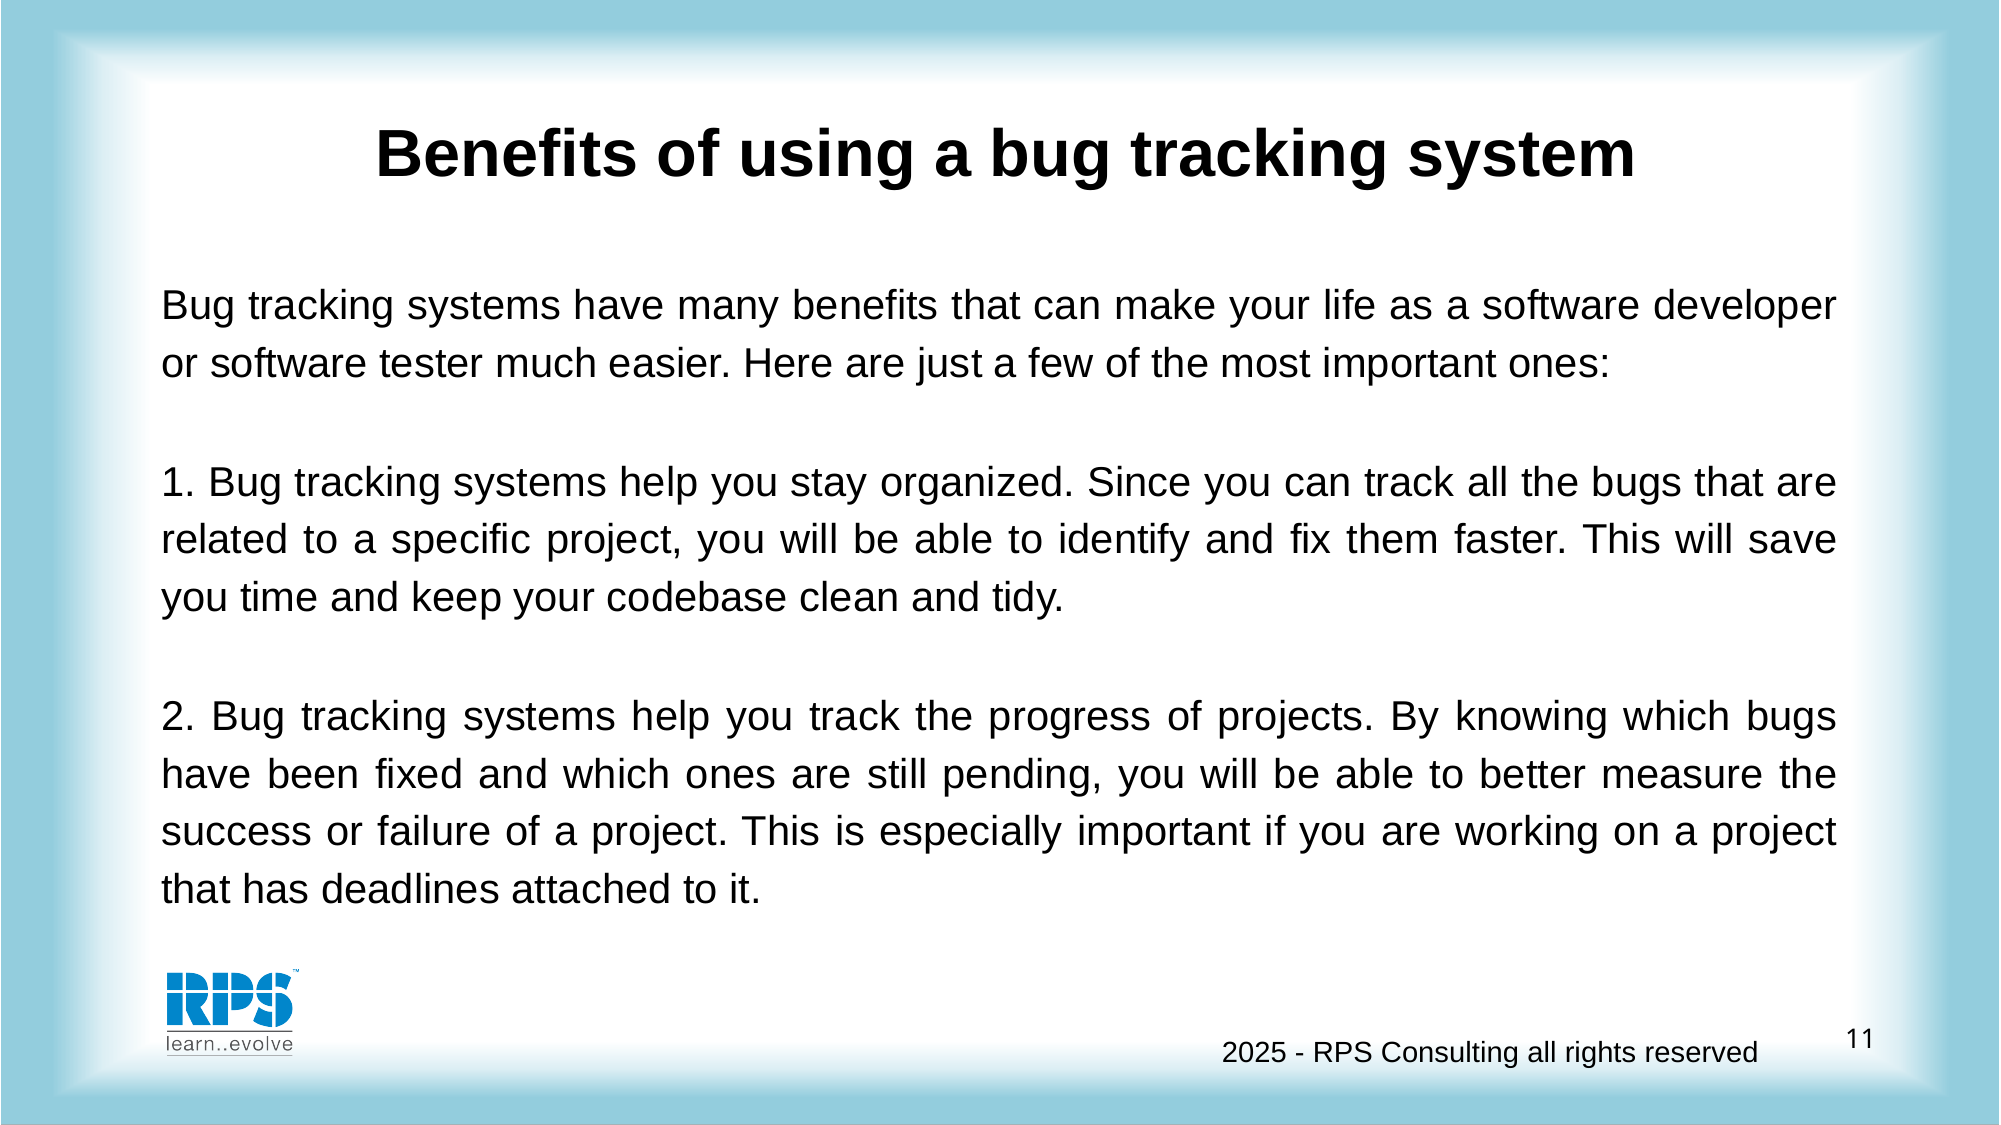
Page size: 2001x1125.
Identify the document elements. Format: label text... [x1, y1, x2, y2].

slide_number 11 [1800, 994, 1921, 1081]
text_box Benefits of using a bug tracking system [75, 109, 1733, 191]
text_box Bug tracking systems have many benefits that can make your life as a software developer or software tester much easier. Here are just a few of the most important ones: 1. Bug tracking systems help you stay organized. Since you can track all the bugs that are related to a specific project, you will be able to identify and fix them faster. This will save you time and keep your codebase clean and tidy. 2. Bug tracking systems help you track the progress of projects. By knowing which bugs have been fixed and which ones are still pending, you will be able to better measure the success or failure of a project. This is especially important if you are working on a project that has deadlines attached to it. [142, 262, 1858, 1002]
picture [0, 0, 2001, 1125]
text_box 2025 - RPS Consulting all rights reserved [732, 1019, 1760, 1069]
